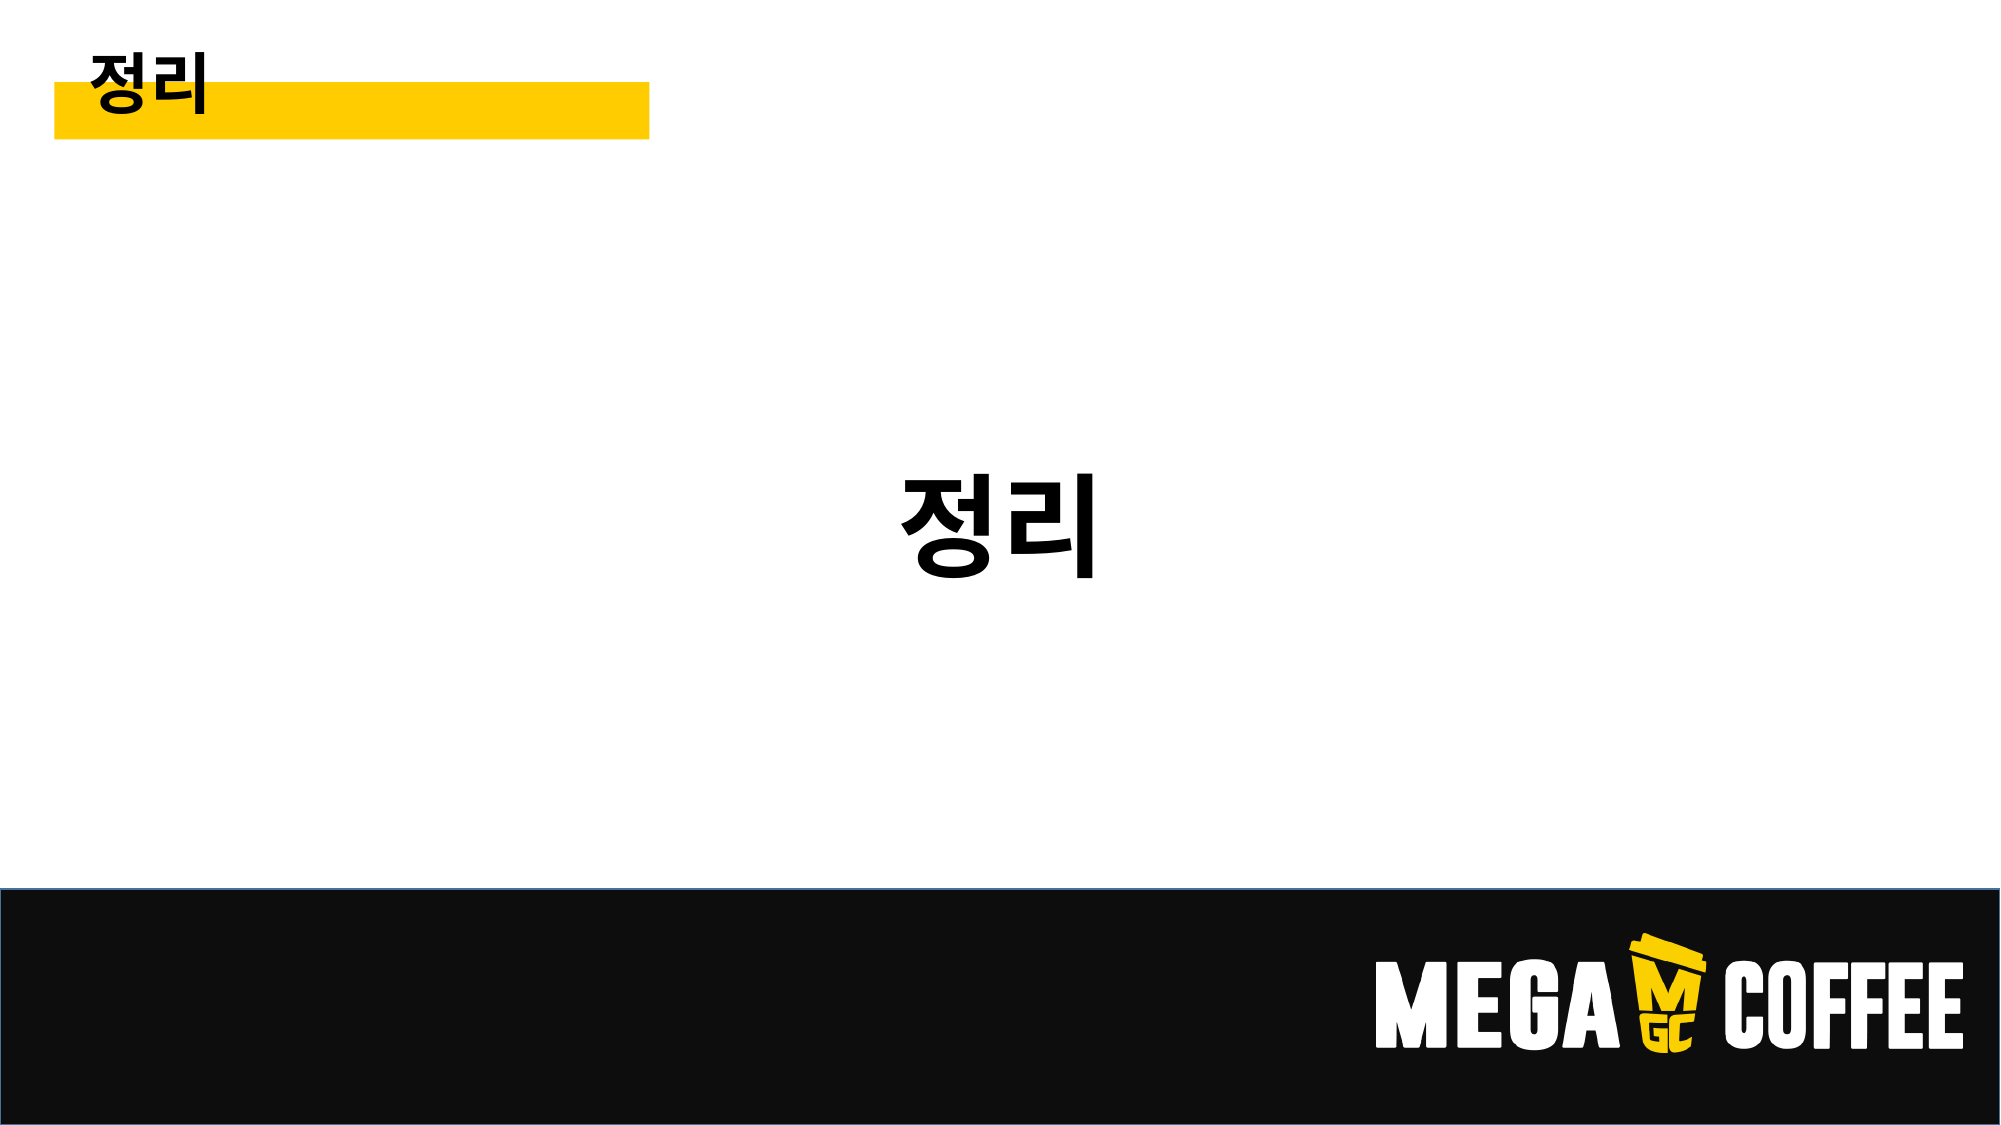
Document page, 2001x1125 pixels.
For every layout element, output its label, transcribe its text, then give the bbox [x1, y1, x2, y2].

text_box 정리 [1, 449, 2000, 599]
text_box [0, 840, 2000, 1125]
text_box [54, 34, 650, 140]
